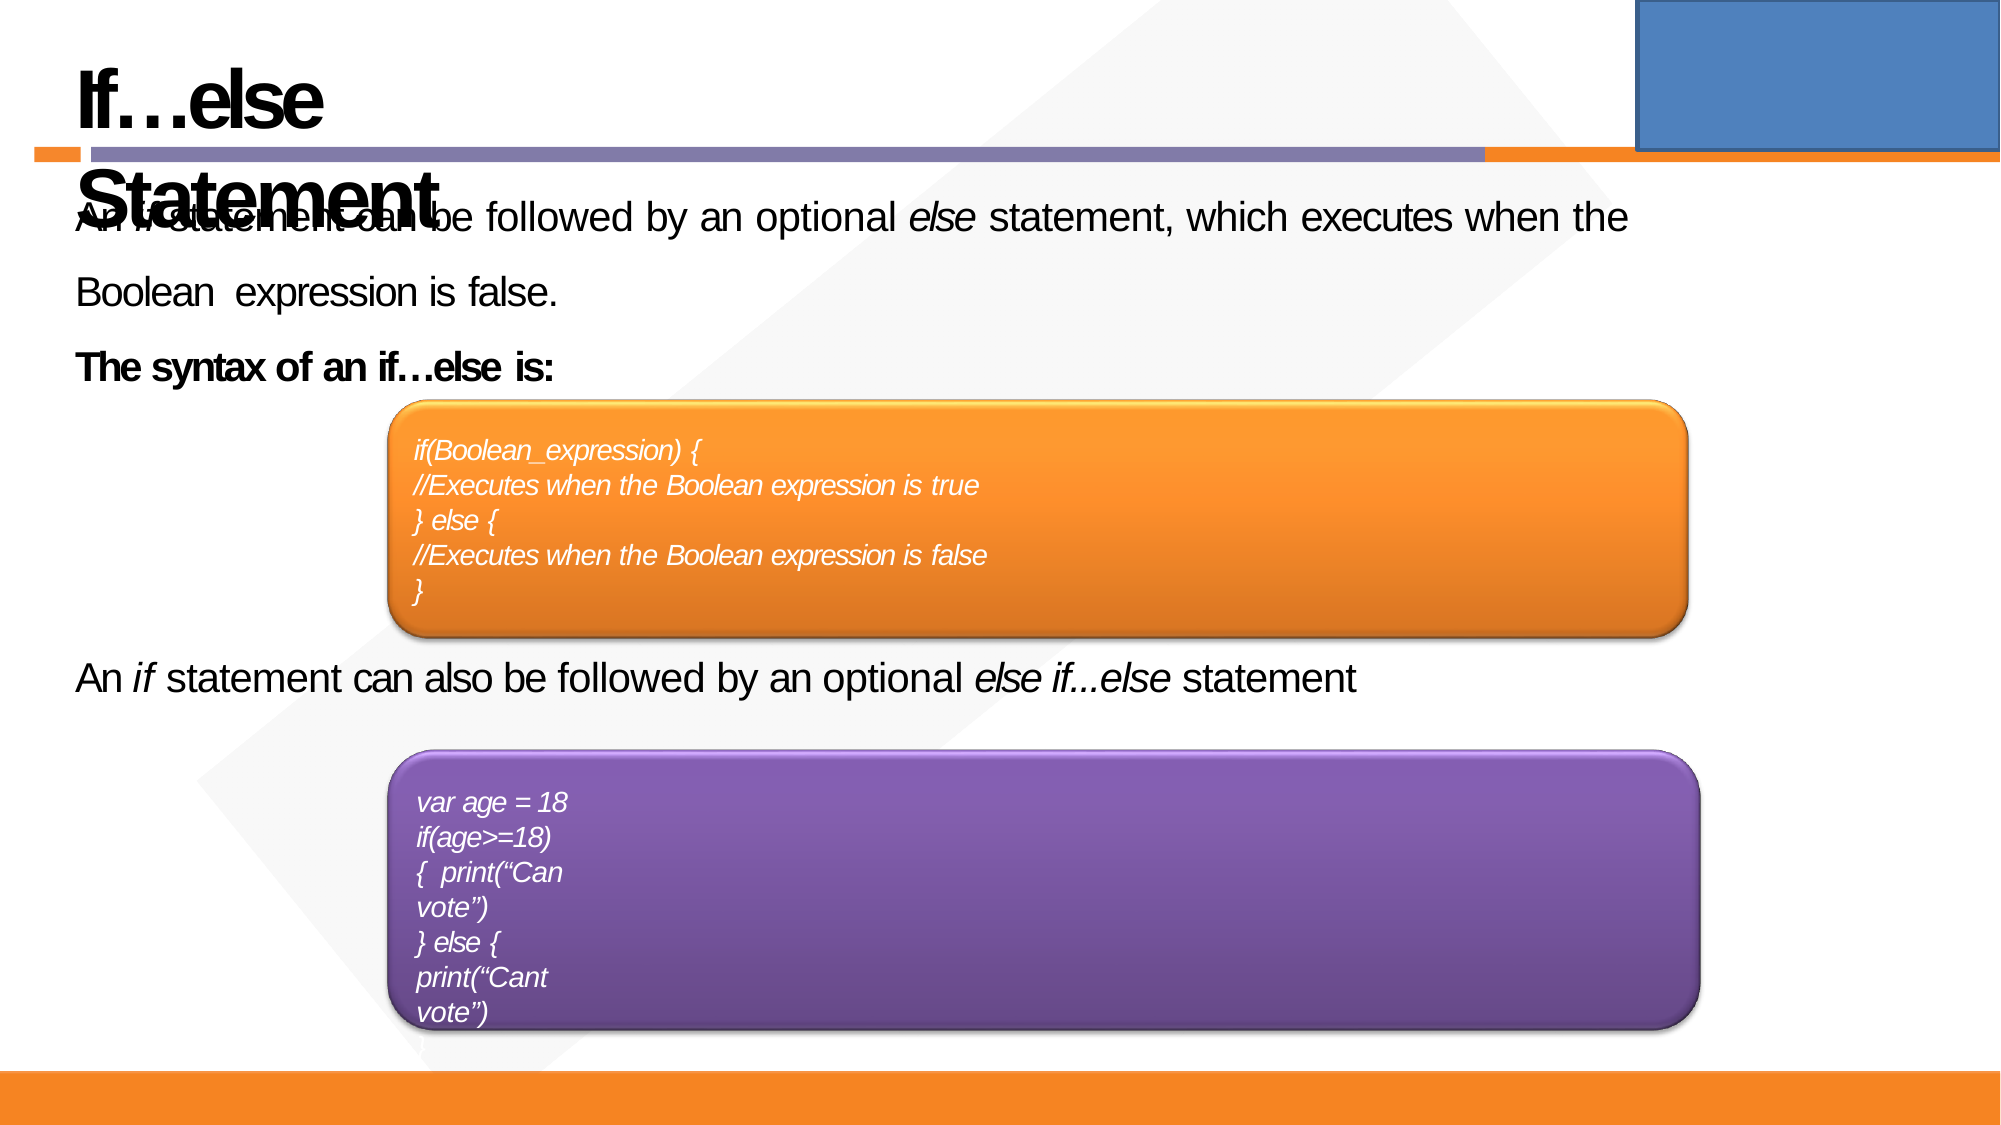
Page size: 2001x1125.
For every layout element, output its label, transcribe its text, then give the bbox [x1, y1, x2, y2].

picture [0, 0, 2000, 1073]
text_box An if statement can be followed by an optional else statement, which executes when the Boolean expression is false. The syntax of an if…else is: if(Boolean_expression) { //Executes when the Boolean expression is true } else { //Executes when the Boolean expression is false } An if statement can also be followed by an optional else if...else statement [72, 162, 1730, 701]
text_box var age = 18 if(age>=18) { print(“Can vote”) } else { print(“Cant vote”) } [414, 780, 631, 1063]
text_box [1635, 0, 2000, 152]
text_box [380, 746, 1707, 1041]
title If…else Statement [72, 42, 705, 162]
